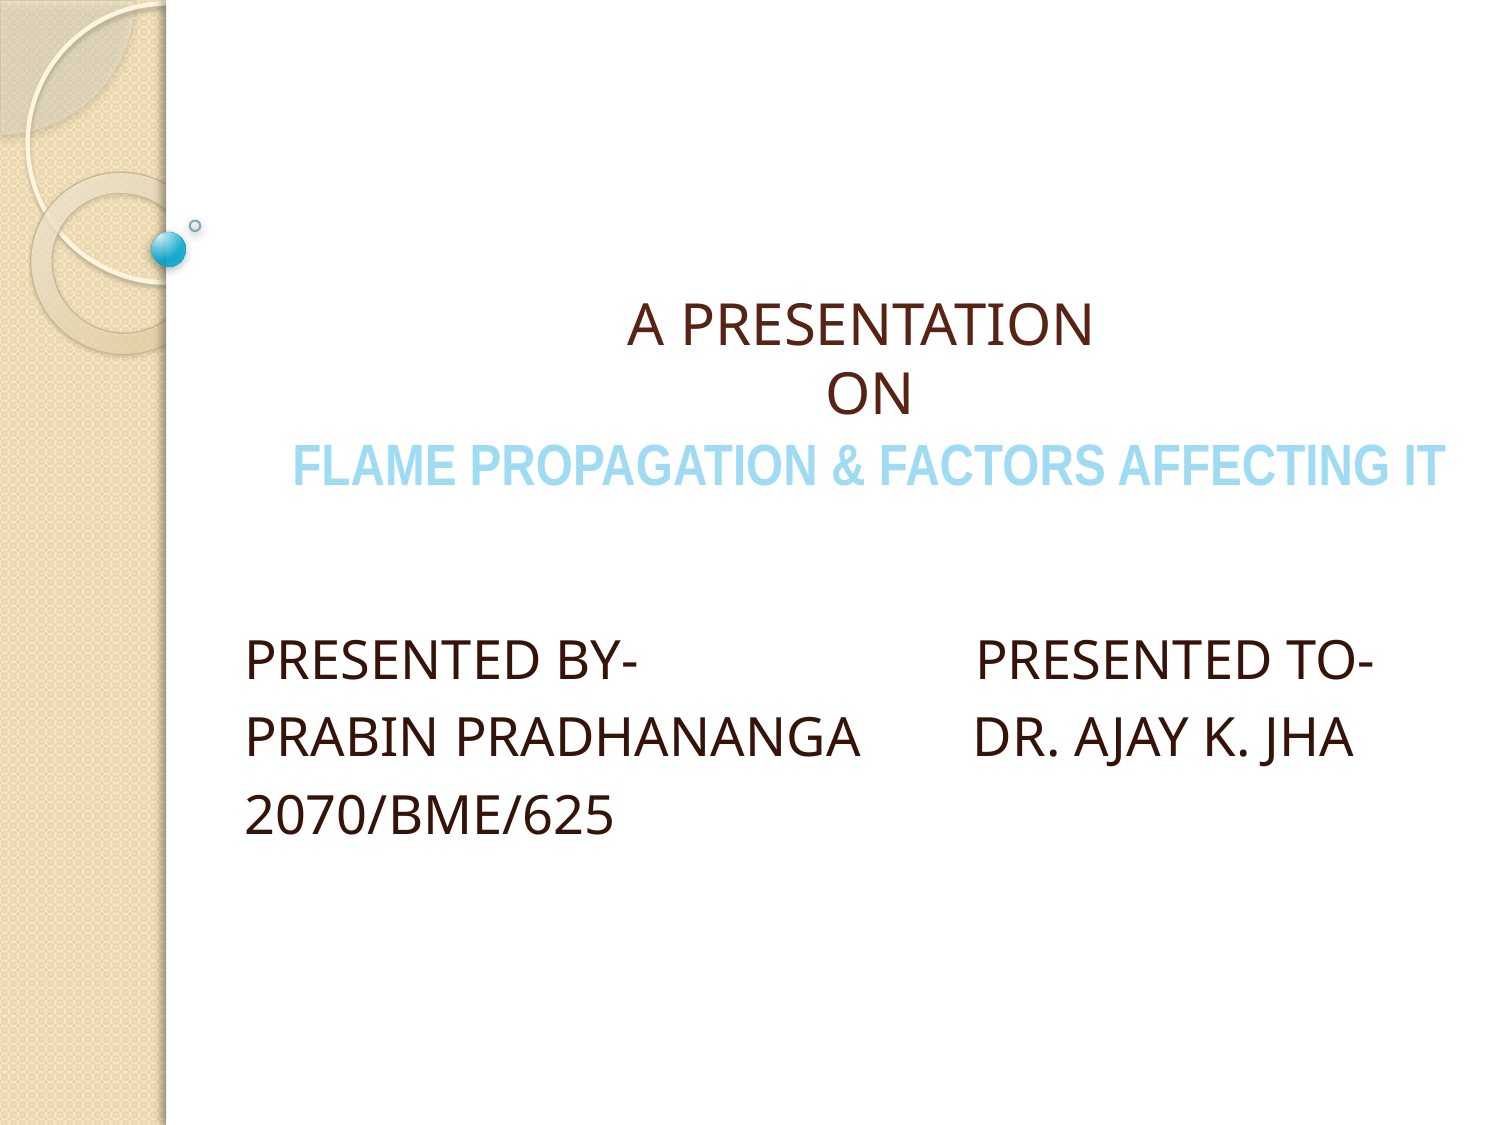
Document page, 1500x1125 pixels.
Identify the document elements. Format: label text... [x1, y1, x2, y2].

subtitle PRESENTED BY- PRESENTED TO- PRABIN PRADHANANGA DR. AJAY K. JHA 2070/BME/625 [225, 624, 1440, 913]
title A PRESENTATION ON FLAME PROPAGATION & FACTORS AFFECTING IT [262, 262, 1478, 504]
